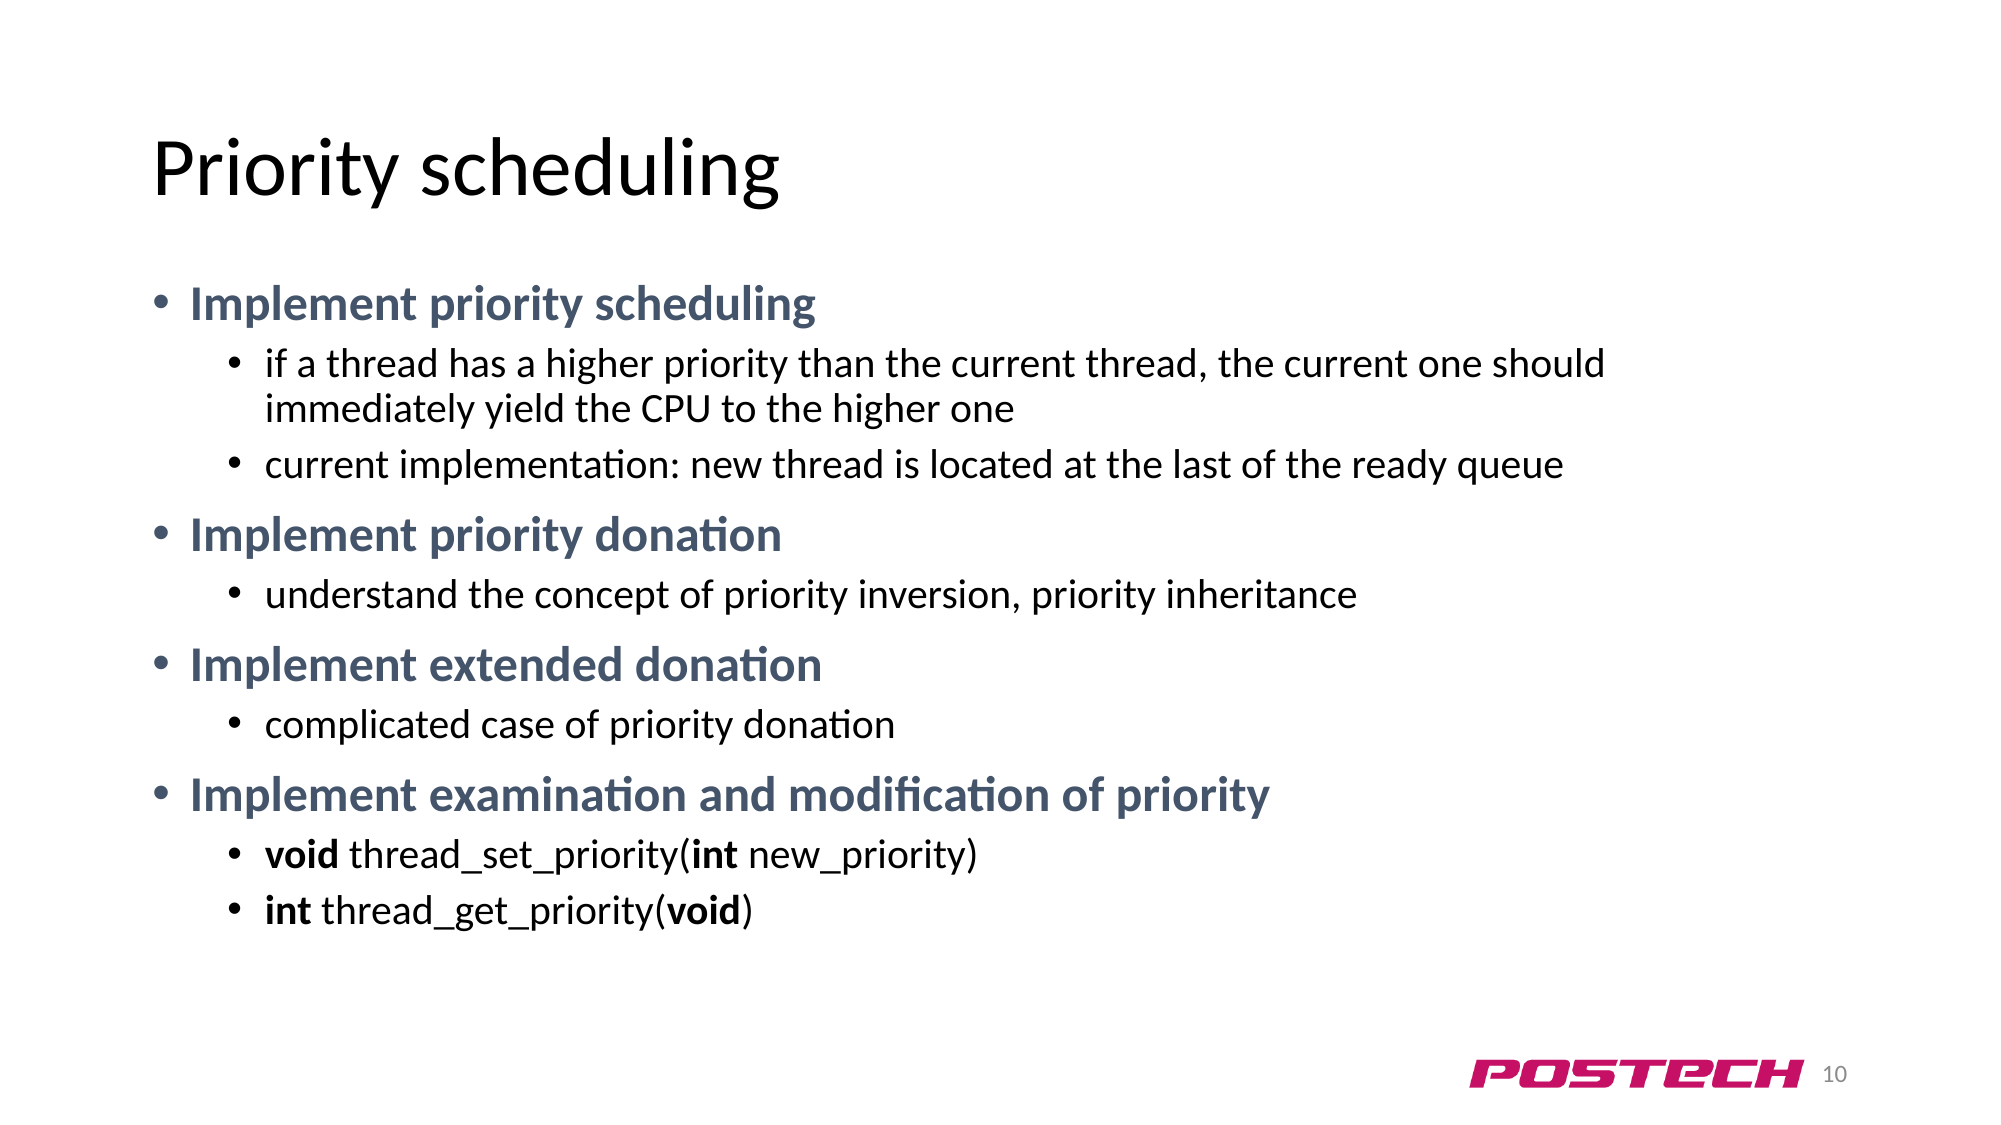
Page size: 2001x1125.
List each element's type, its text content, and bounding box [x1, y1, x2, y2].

slide_number 10 [1412, 1042, 1863, 1103]
title Priority scheduling [137, 59, 1863, 278]
text_box Implement priority scheduling if a thread has a higher priority than the current thread, the current one should immediately yield the CPU to the higher one current implementation: new thread is located at the last of the ready queue Implement priority donation understand the concept of priority inversion, priority inheritance Implement extended donation complicated case of priority donation Implement examination and modification of priority void thread_set_priority(int new_priority) int thread_get_priority(void) [137, 269, 1801, 1022]
